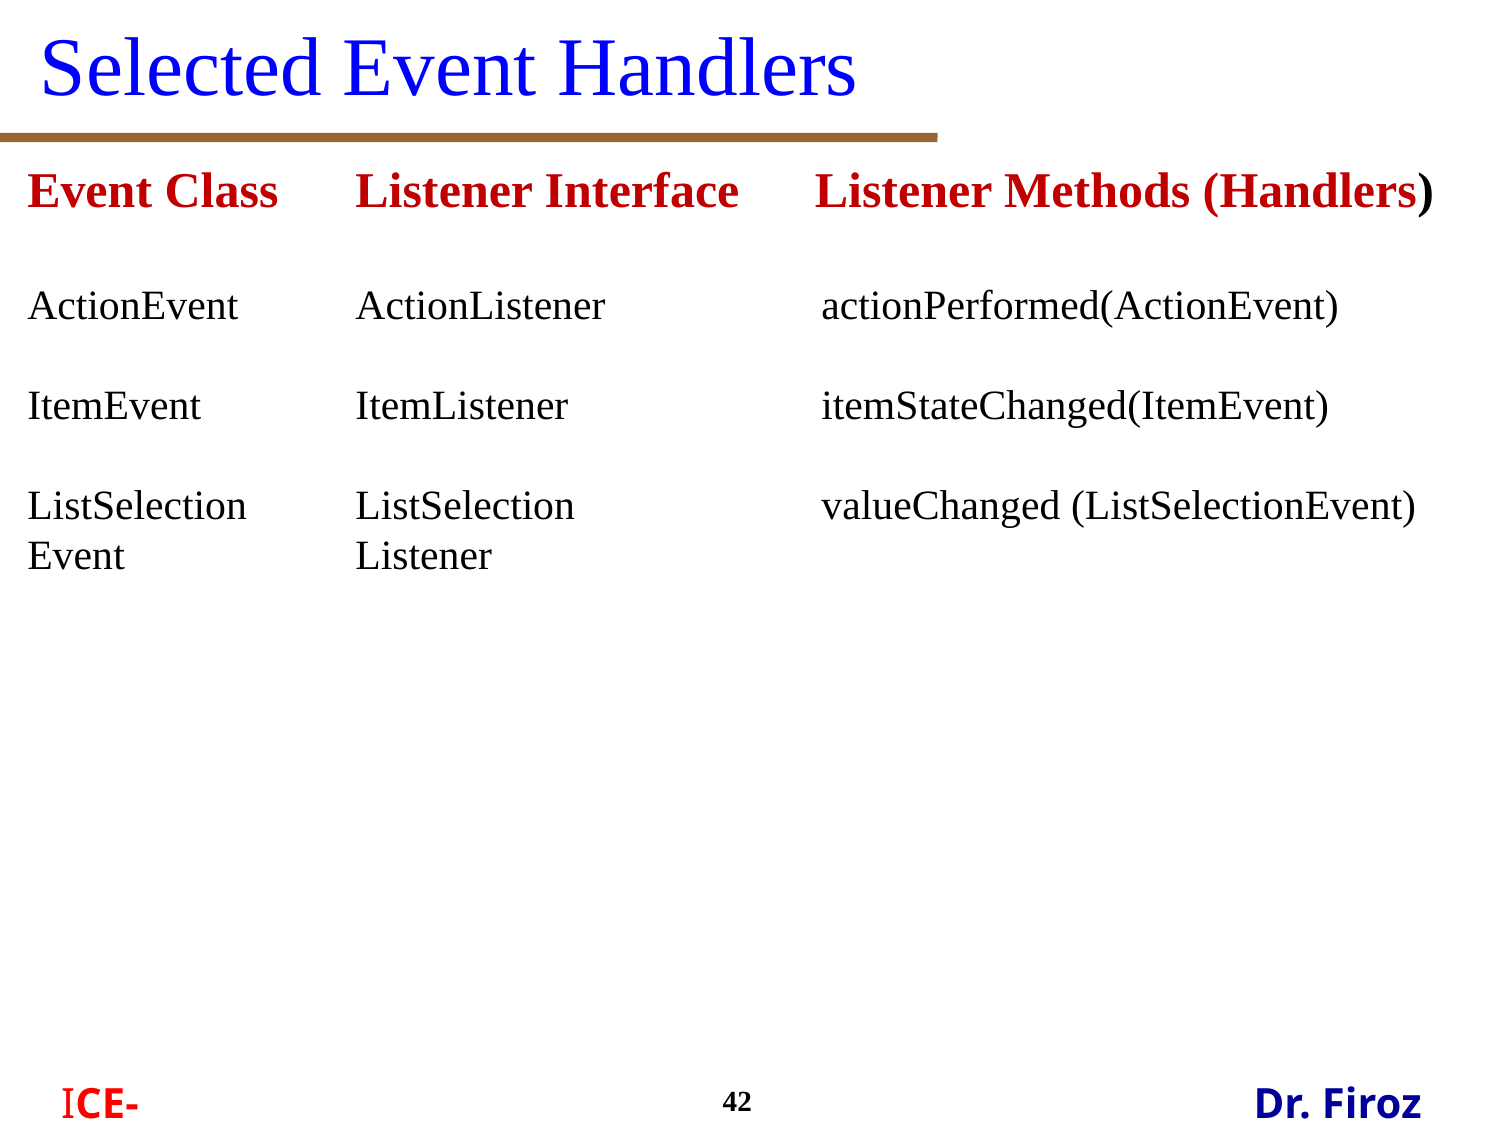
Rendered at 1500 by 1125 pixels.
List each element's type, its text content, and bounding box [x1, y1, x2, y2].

text_box Event Class Listener Interface Listener Methods (Handlers) ActionEvent ActionListener actionPerformed(ActionEvent) ItemEvent ItemListener itemStateChanged(ItemEvent) ListSelection ListSelection valueChanged (ListSelectionEvent) Event Listener [12, 149, 1450, 684]
slide_number 42 [687, 1074, 788, 1125]
title Selected Event Handlers [24, 0, 1300, 125]
